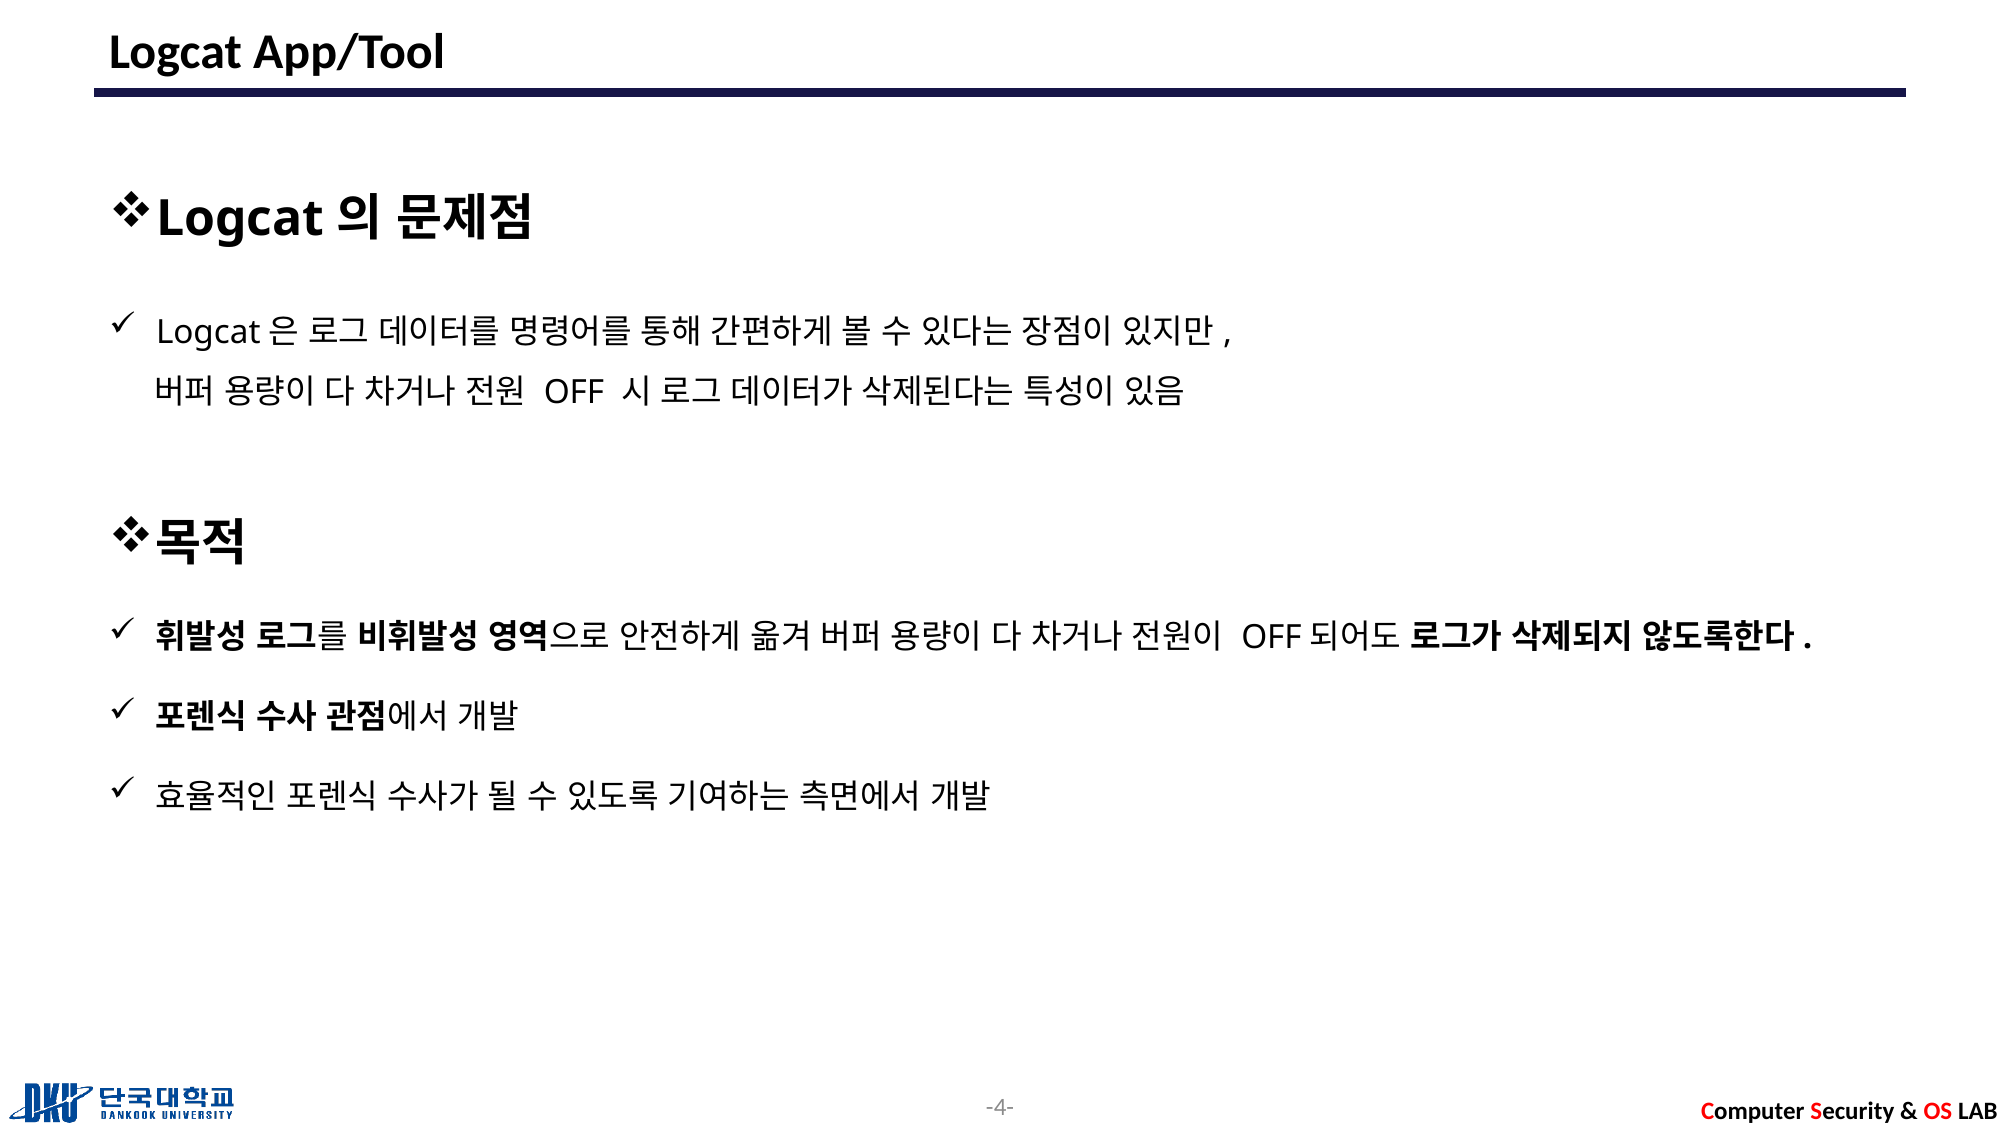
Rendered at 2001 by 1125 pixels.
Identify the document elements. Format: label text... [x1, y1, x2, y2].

text_box 목적 휘발성 로그를 비휘발성 영역으로 안전하게 옮겨 버퍼 용량이 다 차거나 전원이 OFF되어도 로그가 삭제되지 않도록한다. 포렌식 수사 관점에서 개발 효율적인 포렌식 수사가 될 수 있도록 기여하는 측면에서 개발 [94, 503, 2000, 823]
slide_number 4 [953, 1075, 1047, 1125]
title Logcat App/Tool [94, 17, 1906, 90]
text_box Logcat의 문제점 Logcat은 로그 데이터를 명령어를 통해 간편하게 볼 수 있다는 장점이 있지만, 버퍼 용량이 다 차거나 전원 OFF 시 로그 데이터가 삭제된다는 특성이 있음 [94, 177, 2000, 418]
picture [2, 983, 240, 1125]
